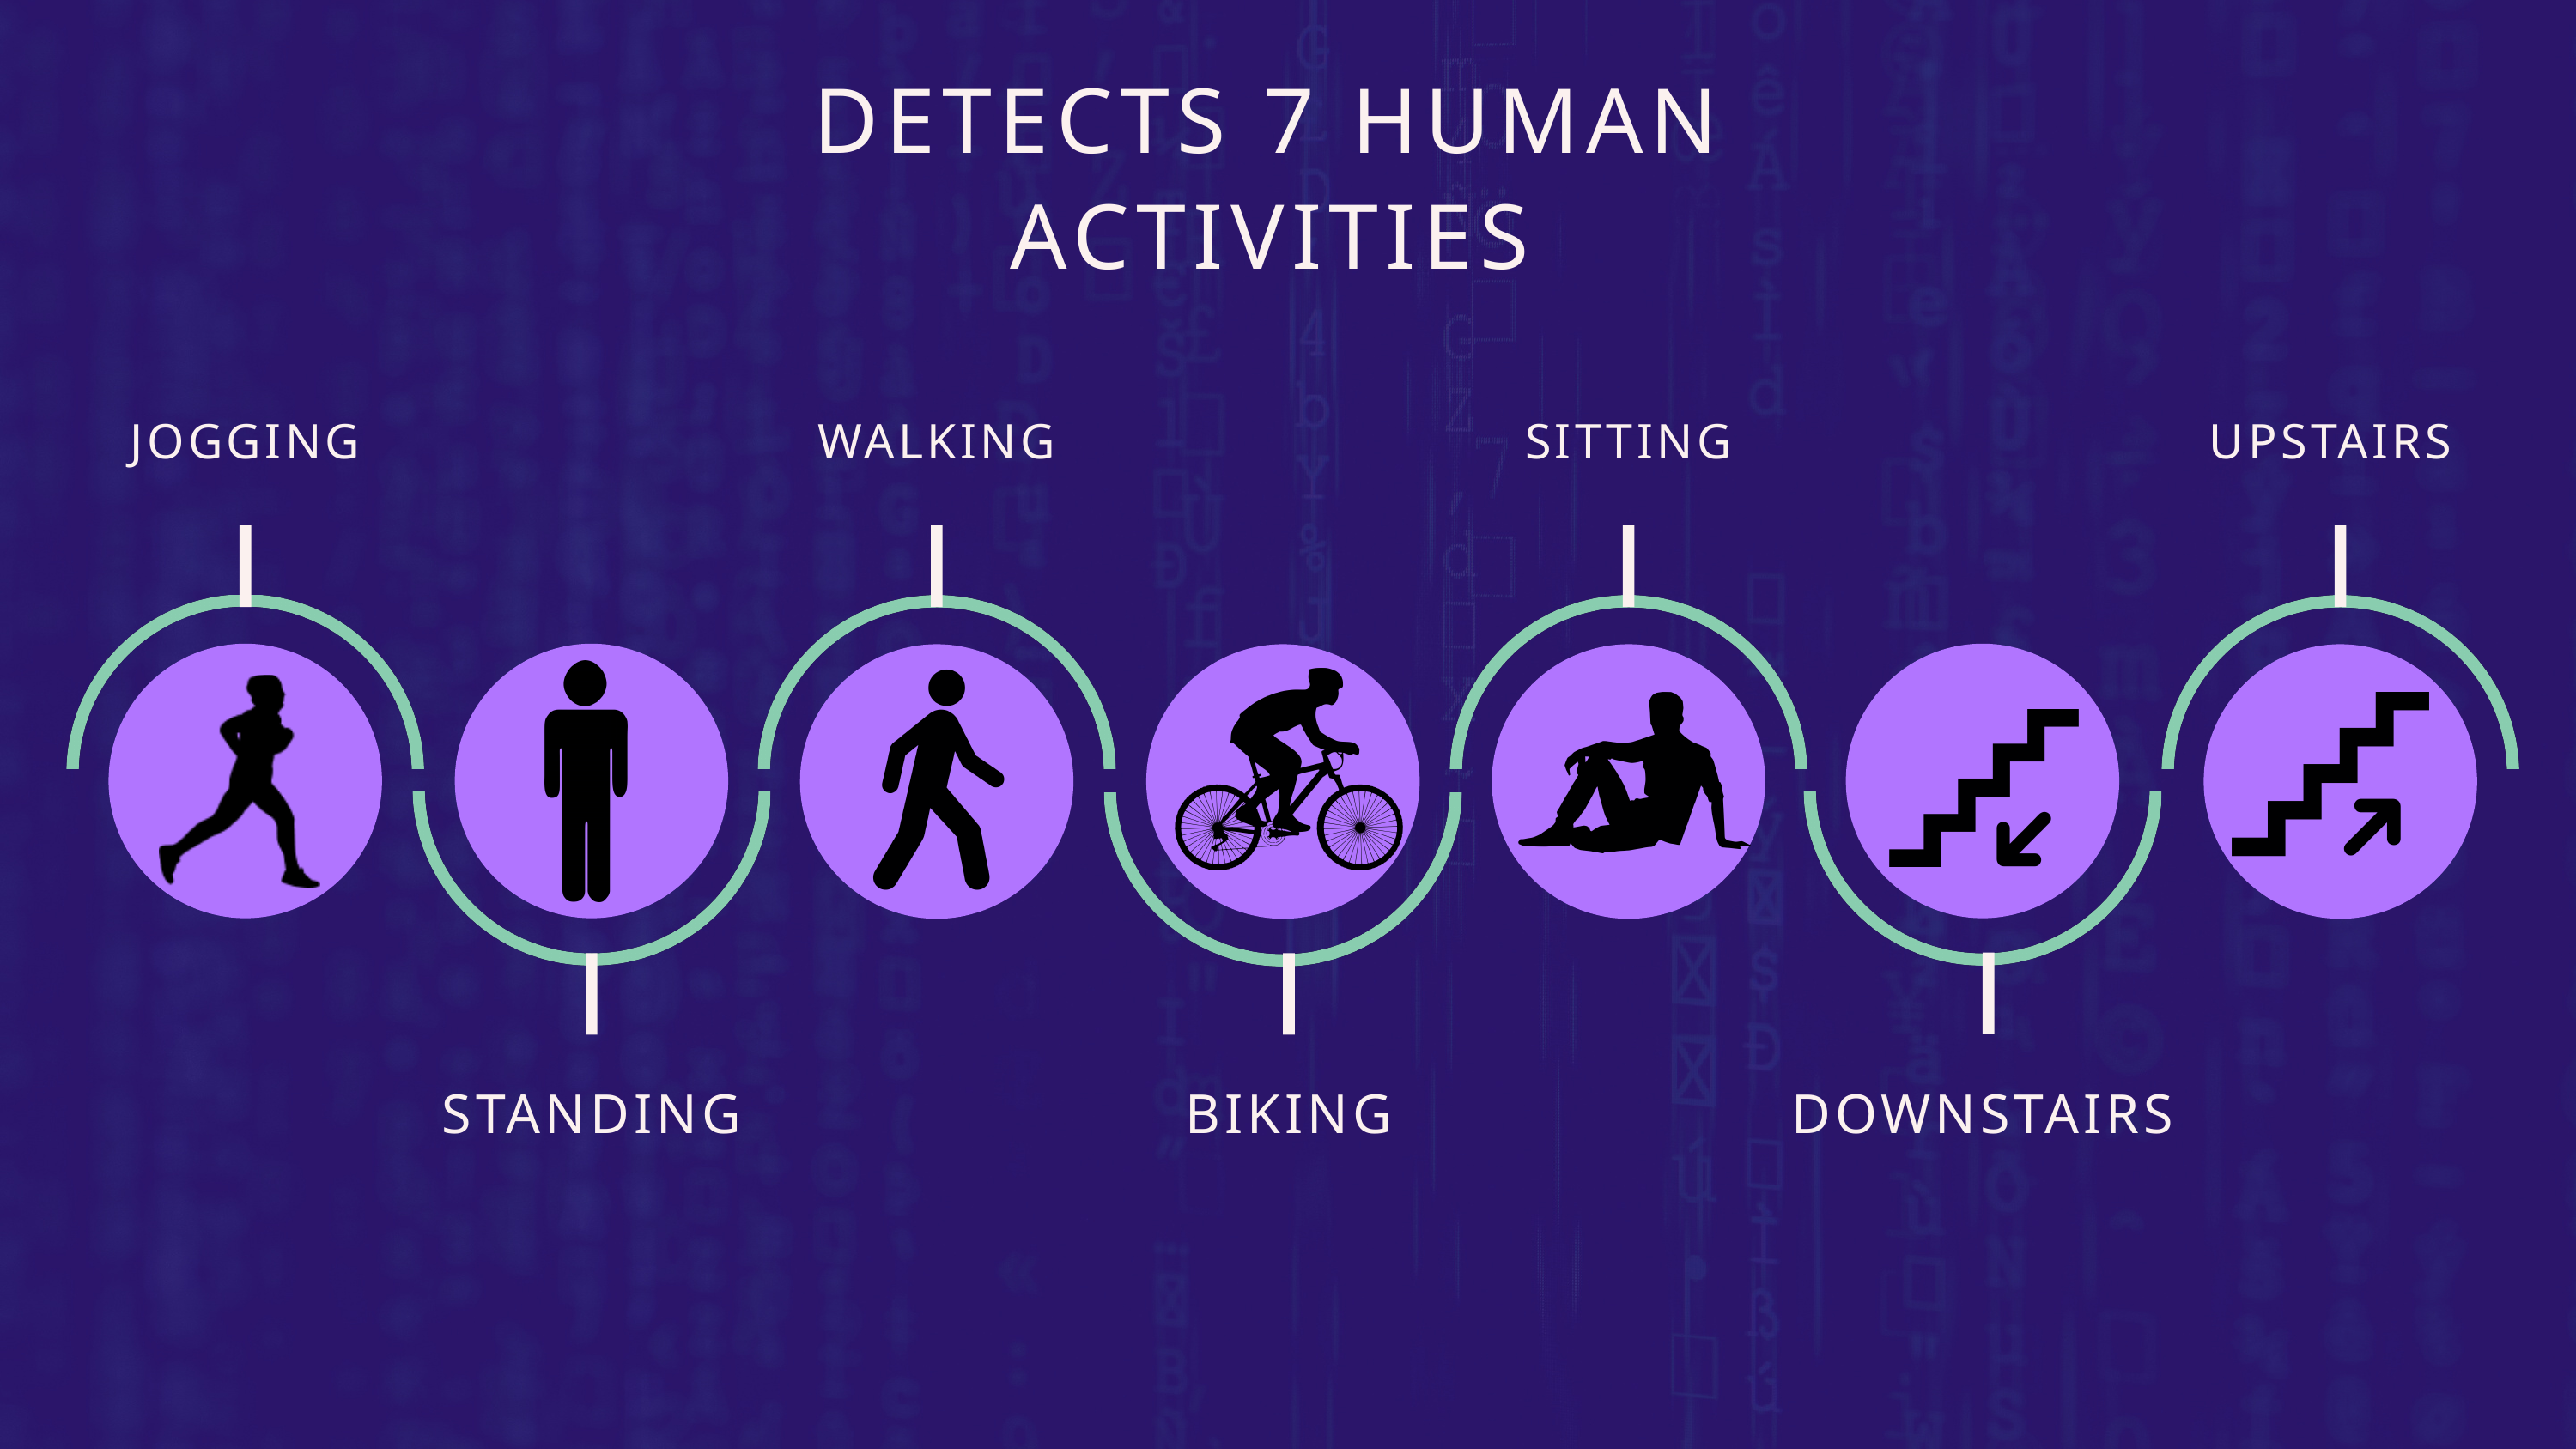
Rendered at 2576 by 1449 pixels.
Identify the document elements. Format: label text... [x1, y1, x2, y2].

text_box DOWNSTAIRS [1742, 1074, 2223, 1144]
text_box WALKING [724, 406, 1150, 470]
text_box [107, 776, 383, 919]
text_box UPSTAIRS [2117, 406, 2543, 470]
text_box [931, 525, 943, 594]
text_box [2334, 525, 2347, 594]
text_box DETECTS 7 HUMAN ACTIVITIES [732, 54, 1807, 288]
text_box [453, 643, 730, 791]
text_box [586, 973, 598, 1035]
picture [0, 0, 2576, 1449]
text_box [799, 777, 1075, 919]
text_box STANDING [351, 1074, 832, 1144]
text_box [1491, 777, 1766, 919]
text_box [1145, 644, 1421, 791]
text_box BIKING [1048, 1074, 1529, 1144]
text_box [2202, 777, 2478, 919]
text_box [1283, 973, 1295, 1035]
text_box [239, 525, 252, 593]
text_box [1982, 973, 1995, 1034]
text_box SITTING [1415, 406, 1842, 470]
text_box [1844, 643, 2121, 791]
text_box JOGGING [33, 406, 459, 470]
text_box [1622, 525, 1635, 594]
